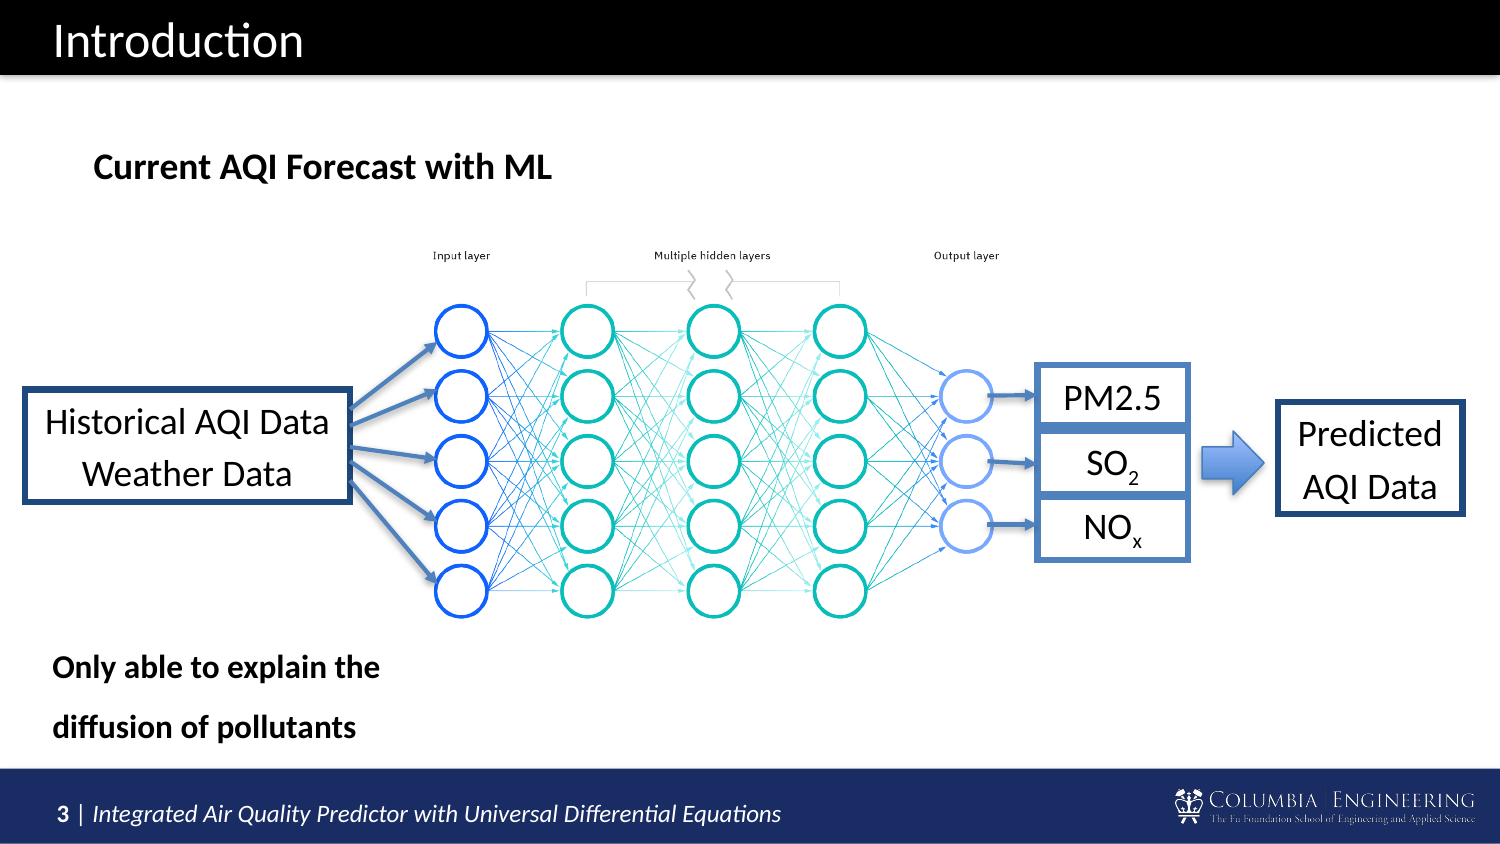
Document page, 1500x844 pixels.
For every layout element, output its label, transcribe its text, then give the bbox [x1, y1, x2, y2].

text_box Predicted AQI Data [1278, 401, 1463, 515]
title Introduction [37, 0, 750, 75]
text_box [349, 461, 438, 480]
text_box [349, 480, 438, 585]
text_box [349, 389, 438, 427]
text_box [349, 446, 438, 460]
text_box PM2.5 [1037, 365, 1188, 426]
picture [399, 251, 1019, 643]
text_box Historical AQI Data Weather Data [24, 389, 350, 502]
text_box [349, 341, 438, 389]
text_box [1201, 430, 1265, 496]
text_box NOx [1037, 494, 1188, 561]
text_box SO2 [1037, 430, 1188, 494]
text_box Only able to explain the diffusion of pollutants [37, 617, 400, 753]
list Current AQI Forecast with ML [78, 134, 709, 250]
